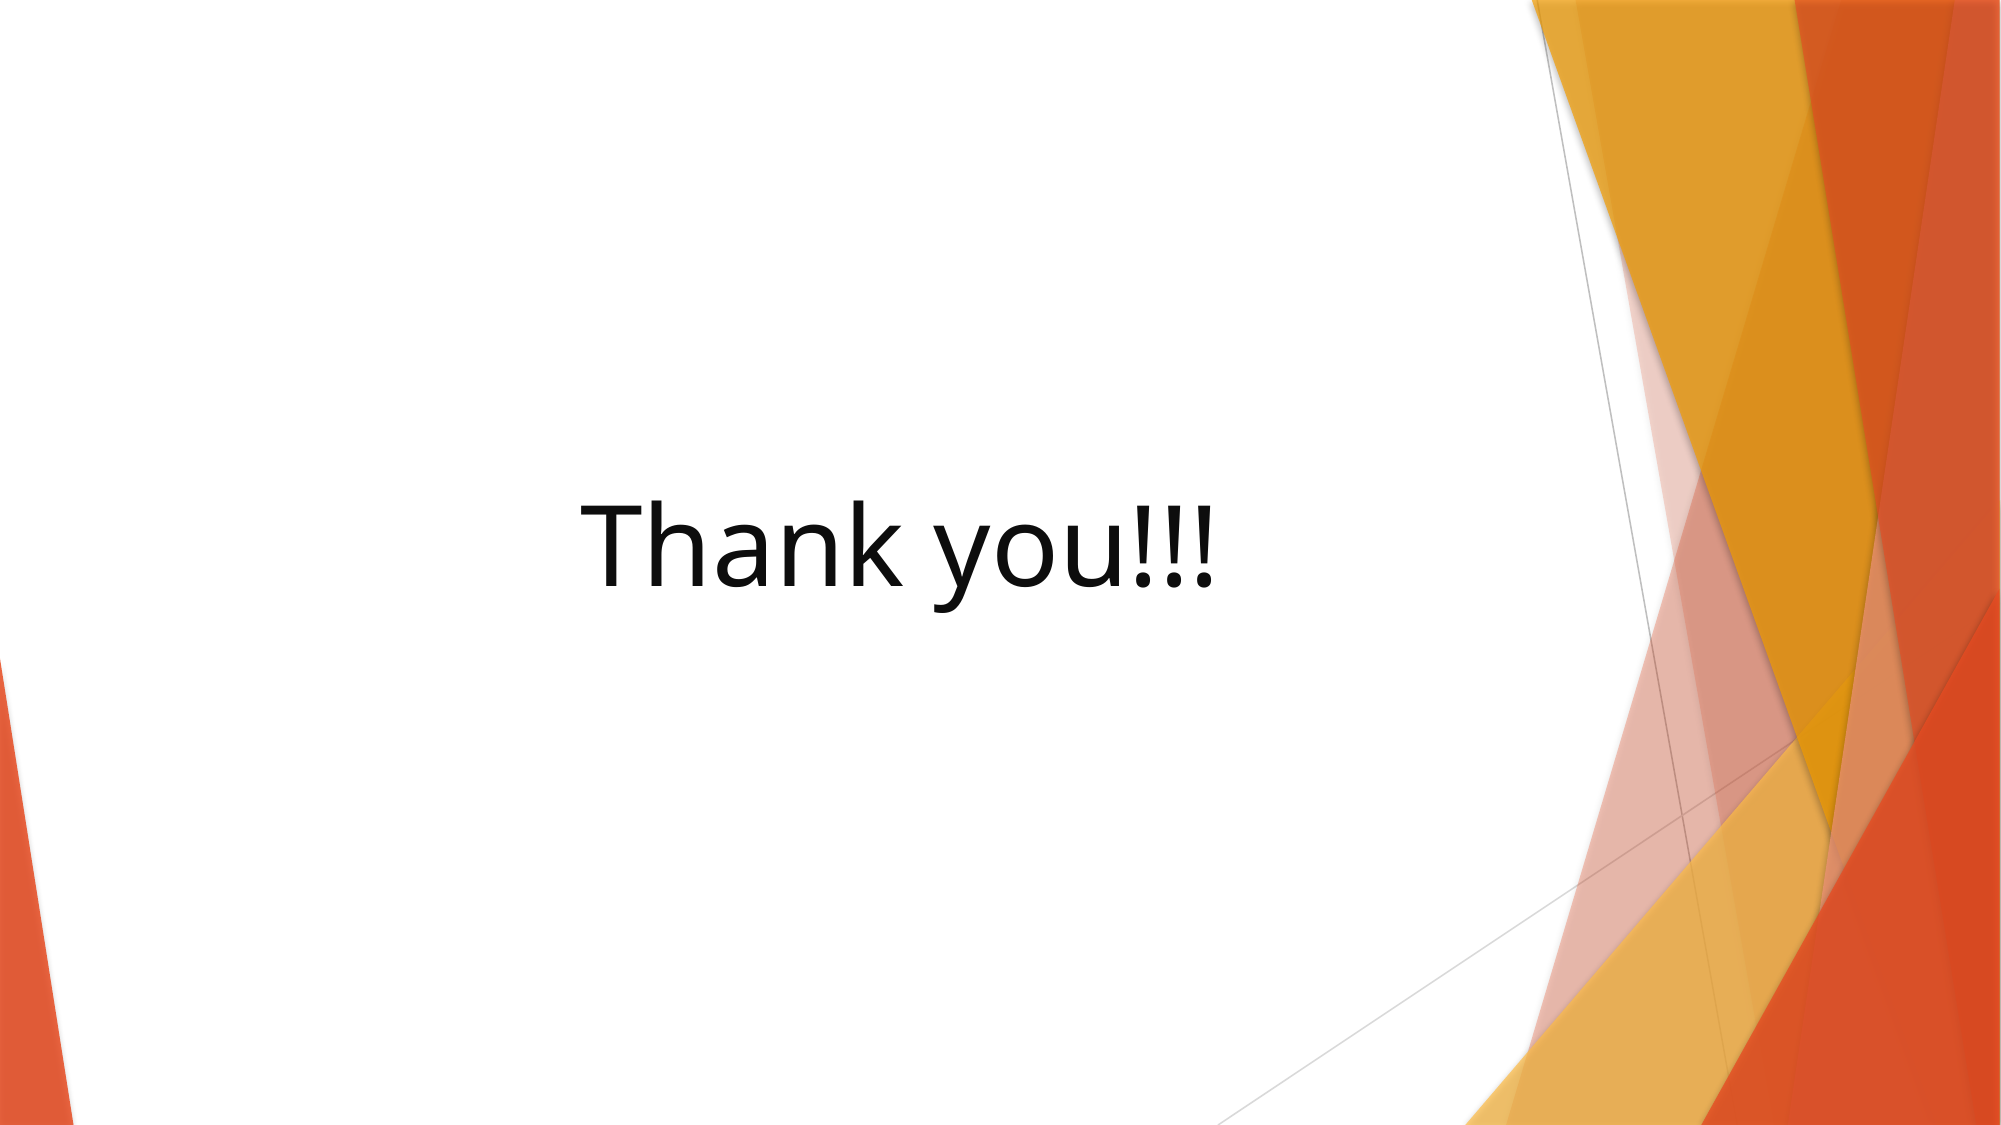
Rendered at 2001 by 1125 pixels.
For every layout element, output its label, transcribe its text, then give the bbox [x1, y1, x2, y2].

text_box Thank you!!! [512, 466, 1288, 617]
